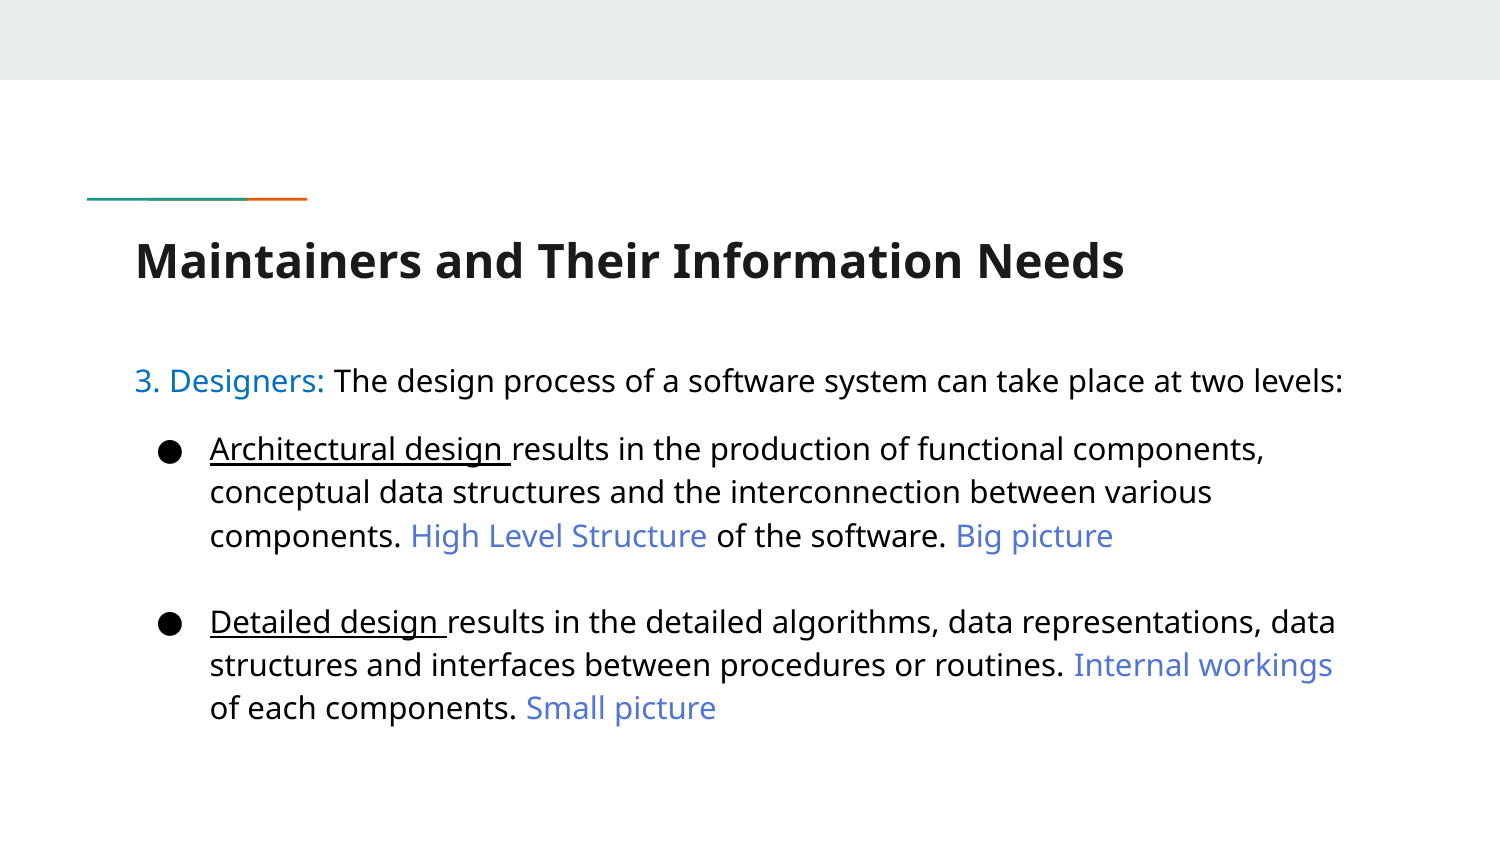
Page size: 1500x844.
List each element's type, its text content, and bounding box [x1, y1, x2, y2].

title Maintainers and Their Information Needs [119, 216, 1381, 305]
list 3. Designers: The design process of a software system can take place at two levels: Architectural design results in the production of functional components, conceptual data structures and the interconnection between various components. High Level Structure of the software. Big picture Detailed design results in the detailed algorithms, data representations, data structures and interfaces between procedures or routines. Internal workings of each components. Small picture [119, 341, 1381, 787]
